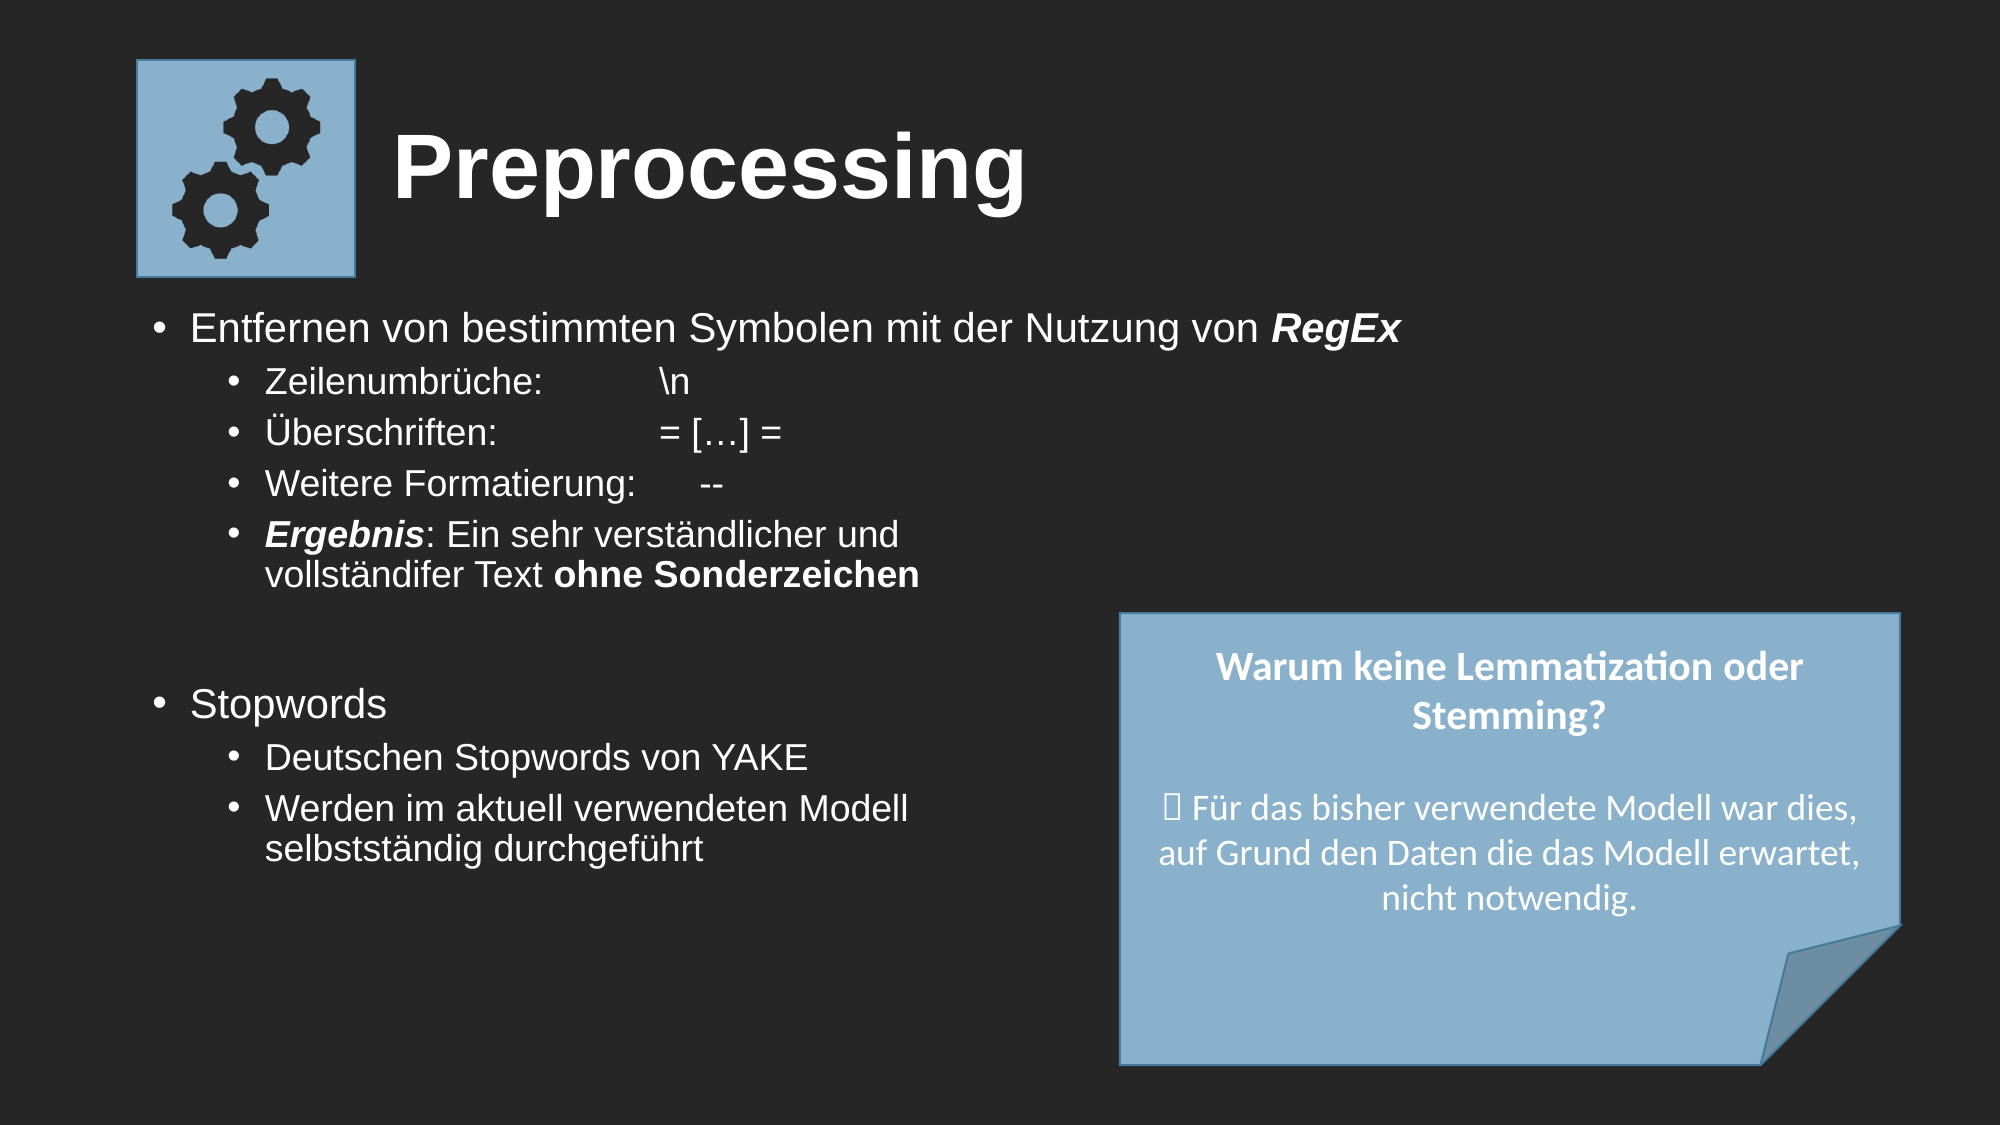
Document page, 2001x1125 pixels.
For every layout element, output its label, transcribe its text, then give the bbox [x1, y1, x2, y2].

list Entfernen von bestimmten Symbolen mit der Nutzung von RegEx Zeilenumbrüche: \n Überschriften: = […] = Weitere Formatierung: -- Ergebnis: Ein sehr verständlicher und vollständifer Text ohne Sonderzeichen Stopwords Deutschen Stopwords von YAKE Werden im aktuell verwendeten Modell selbstständig durchgeführt [137, 299, 1863, 1014]
text_box Warum keine Lemmatization oder Stemming?  Für das bisher verwendete Modell war dies, auf Grund den Daten die das Modell erwartet, nicht notwendig. [1118, 612, 1904, 1067]
picture [137, 59, 355, 278]
title Preprocessing [377, 59, 1863, 278]
